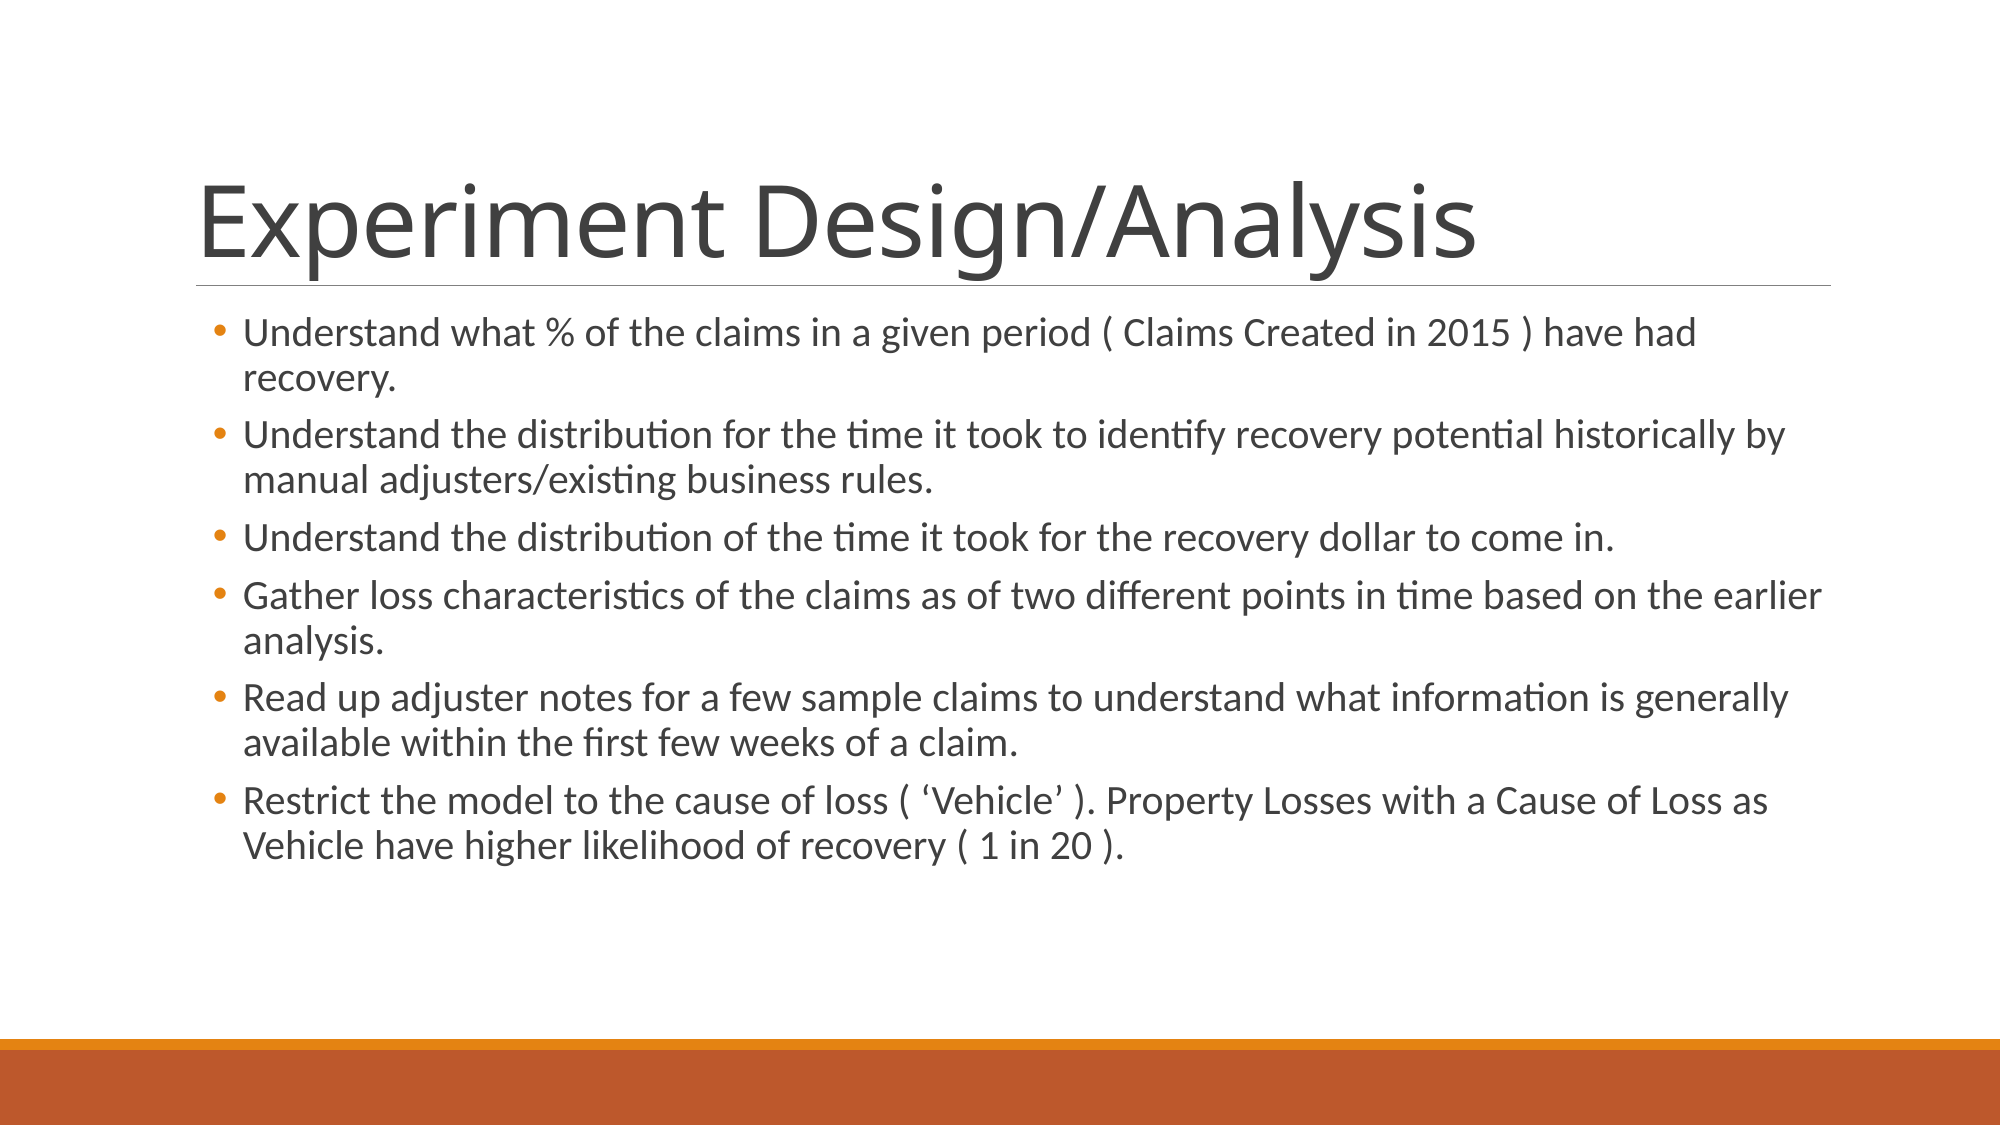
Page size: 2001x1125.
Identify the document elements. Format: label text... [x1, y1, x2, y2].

title Experiment Design/Analysis [180, 47, 1830, 285]
list Understand what % of the claims in a given period ( Claims Created in 2015 ) have had recovery. Understand the distribution for the time it took to identify recovery potential historically by manual adjusters/existing business rules. Understand the distribution of the time it took for the recovery dollar to come in. Gather loss characteristics of the claims as of two different points in time based on the earlier analysis. Read up adjuster notes for a few sample claims to understand what information is generally available within the first few weeks of a claim. Restrict the model to the cause of loss ( ‘Vehicle’ ). Property Losses with a Cause of Loss as Vehicle have higher likelihood of recovery ( 1 in 20 ). [180, 302, 1830, 963]
